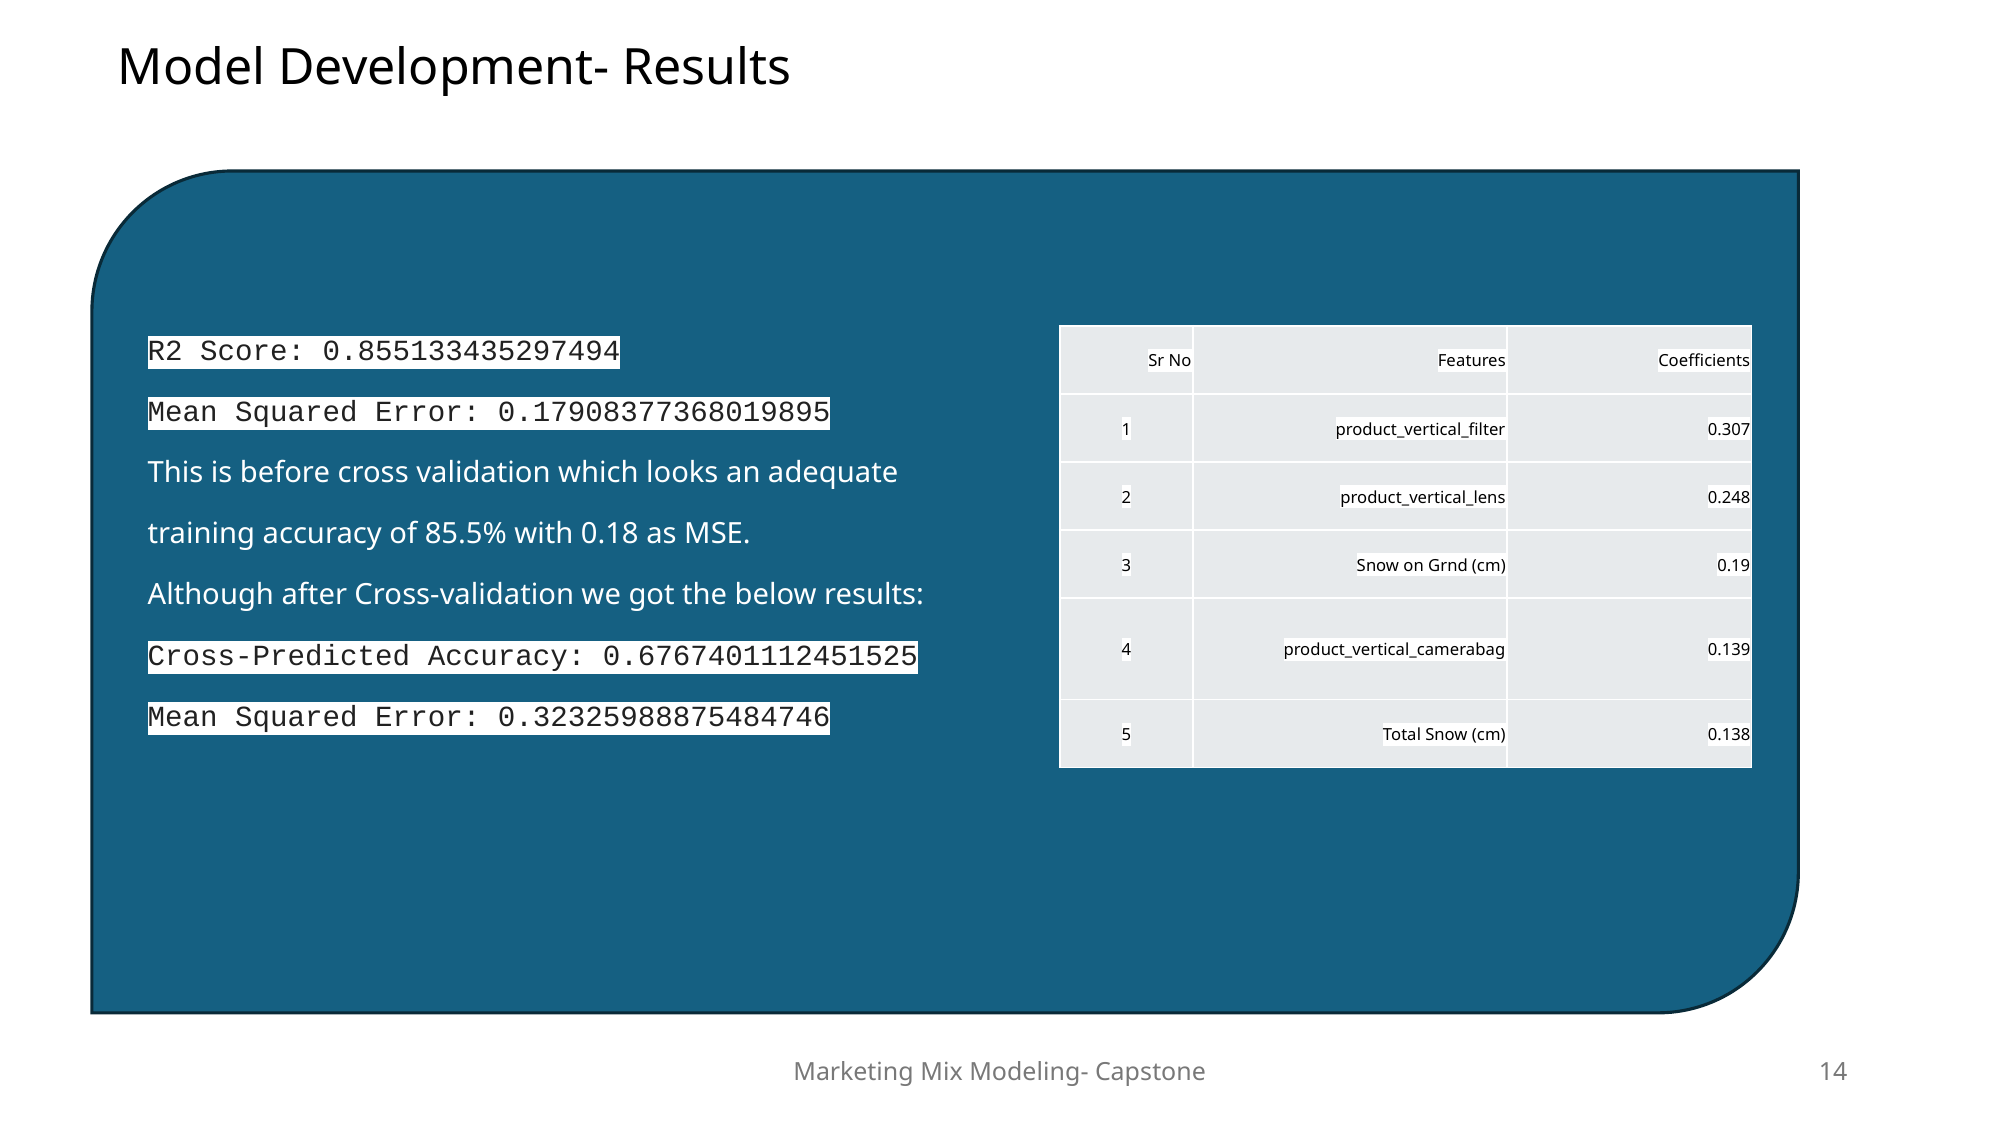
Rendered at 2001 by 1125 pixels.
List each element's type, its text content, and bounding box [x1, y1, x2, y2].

table_cell product_vertical_camerabag [1194, 599, 1506, 699]
table_cell 0.19 [1508, 531, 1751, 597]
table_cell 0.307 [1508, 395, 1751, 461]
table_cell 2 [1061, 463, 1192, 529]
table_header Coefficients [1508, 327, 1751, 393]
table_cell 0.138 [1508, 700, 1751, 767]
table_cell Snow on Grnd (cm) [1194, 531, 1506, 597]
table_cell 1 [1061, 395, 1192, 461]
table_cell product_vertical_filter [1194, 395, 1506, 461]
table_header Sr No [1061, 327, 1192, 393]
footer Marketing Mix Modeling- Capstone [662, 1042, 1338, 1103]
table_cell 3 [1061, 531, 1192, 597]
table_cell 0.139 [1508, 599, 1751, 699]
table_header Features [1194, 327, 1506, 393]
table_cell 4 [1061, 599, 1192, 699]
text_box Model Development- Results [103, 27, 833, 103]
table_cell 5 [1061, 700, 1192, 767]
text_box R2 Score: 0.855133435297494 Mean Squared Error: 0.17908377368019895 This is before cross validation which looks an adequate training accuracy of 85.5% with 0.18 as MSE. Although after Cross-validation we got the below results: Cross-Predicted Accuracy: 0.6767401112451525 Mean Squared Error: 0.32325988875484746 [90, 169, 1800, 1015]
slide_number 14 [1412, 1042, 1863, 1103]
table_cell Total Snow (cm) [1194, 700, 1506, 767]
table_cell 0.248 [1508, 463, 1751, 529]
table_cell product_vertical_lens [1194, 463, 1506, 529]
